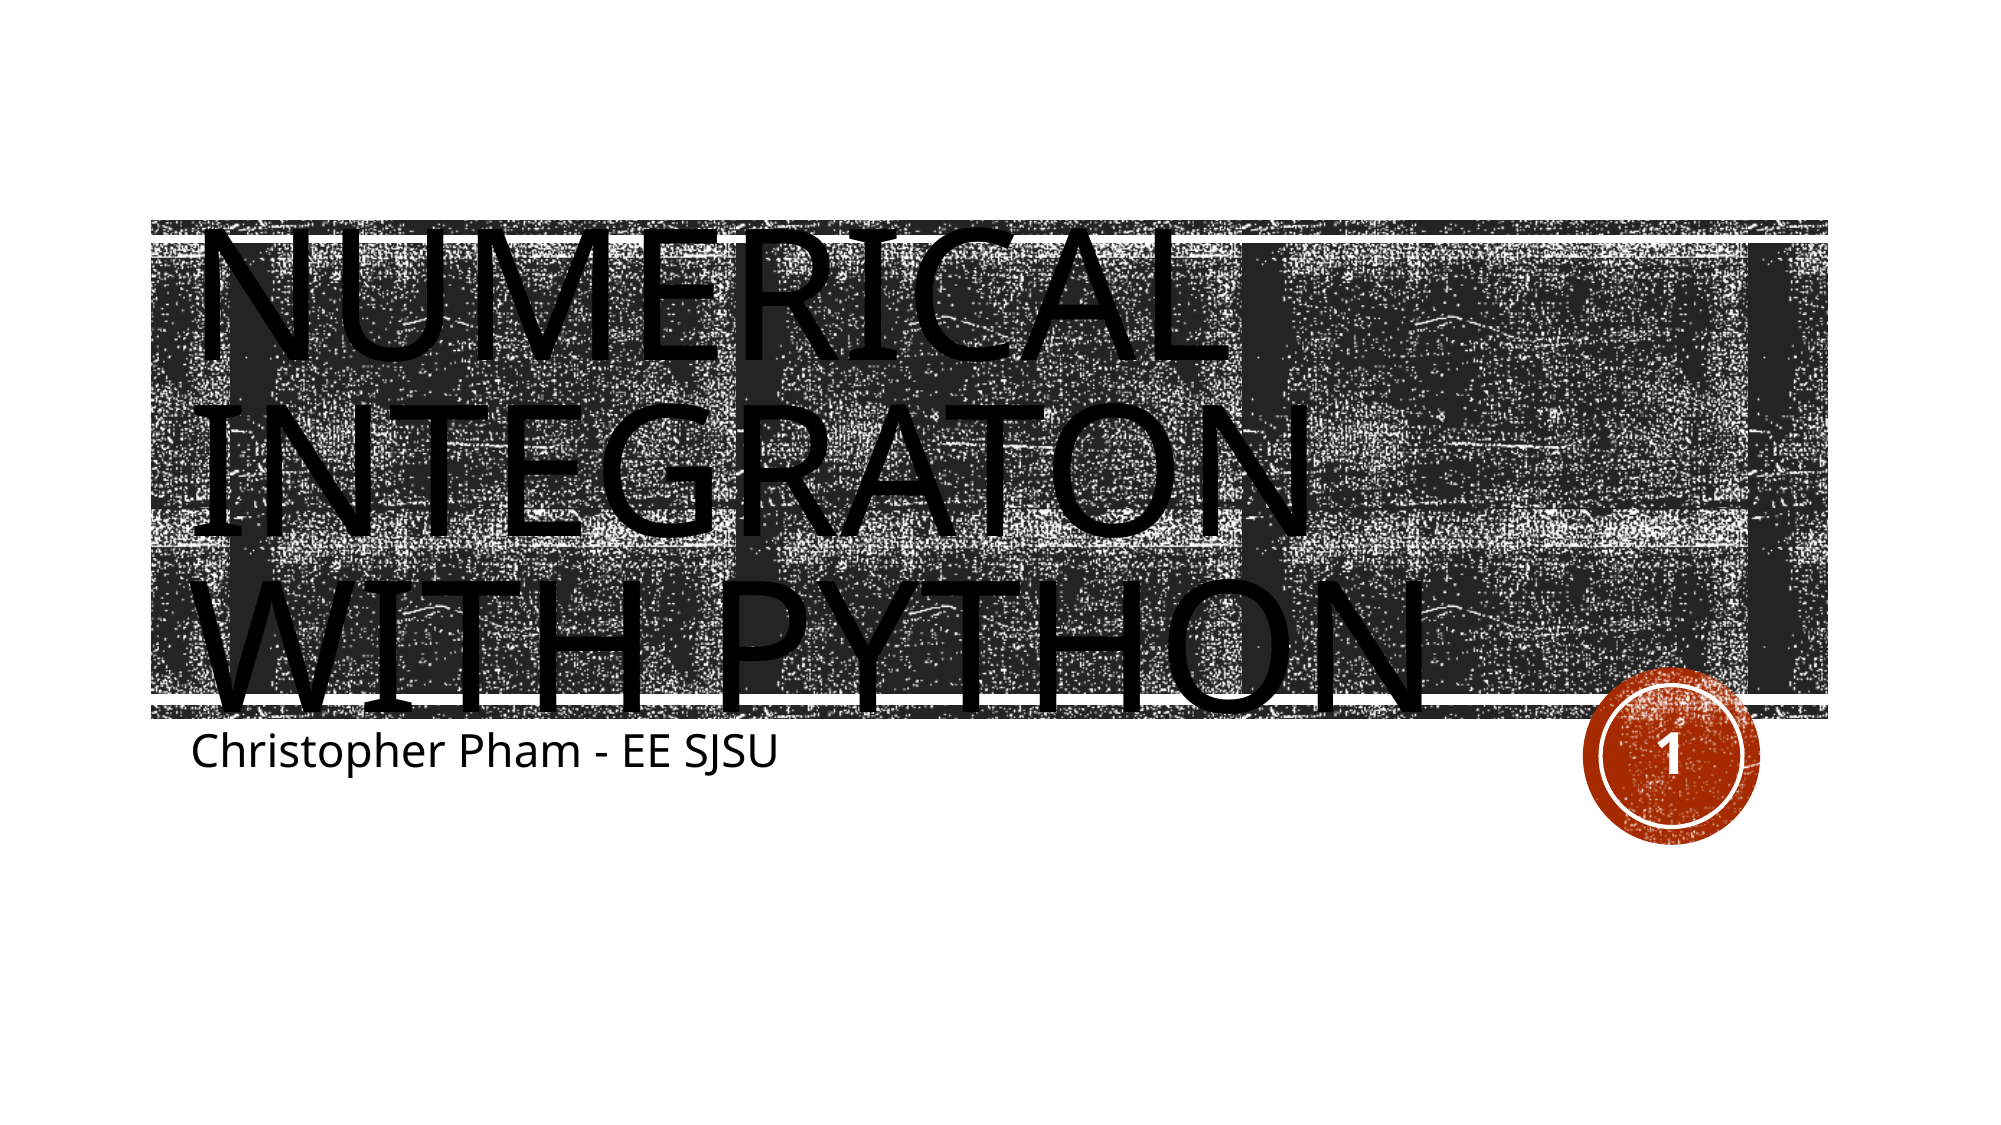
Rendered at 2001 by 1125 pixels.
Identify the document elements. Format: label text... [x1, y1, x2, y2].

subtitle Christopher Pham - EE SJSU [175, 720, 1470, 896]
slide_number 1 [1573, 703, 1770, 809]
title Numerical integraton with python [172, 234, 1808, 733]
